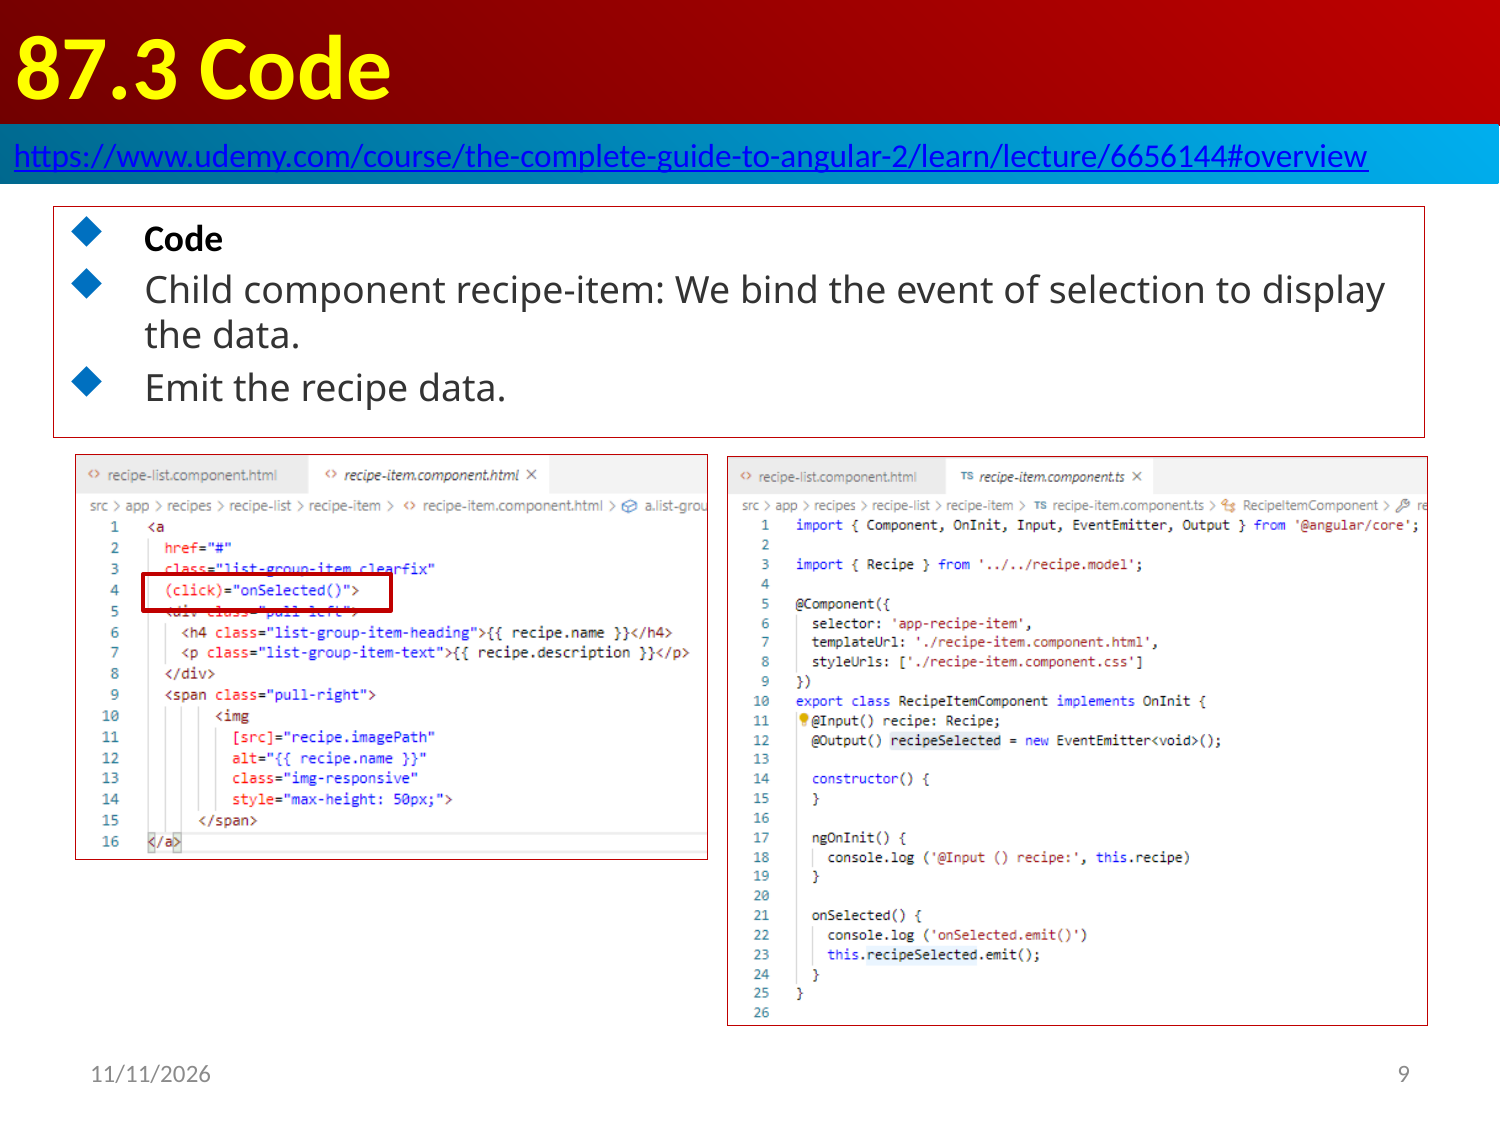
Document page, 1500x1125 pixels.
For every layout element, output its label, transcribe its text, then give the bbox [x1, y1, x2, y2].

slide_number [75, 1042, 425, 1103]
slide_number 9 [1074, 1042, 1425, 1103]
text_box https://www.udemy.com/course/the-complete-guide-to-angular-2/learn/lecture/6656144#overview [0, 124, 1499, 184]
picture [74, 453, 708, 860]
subtitle Code Child component recipe-item: We bind the event of selection to display the data. Emit the recipe data. [53, 206, 1425, 438]
title 87.3 Code [0, 0, 1500, 126]
picture [727, 456, 1428, 1027]
